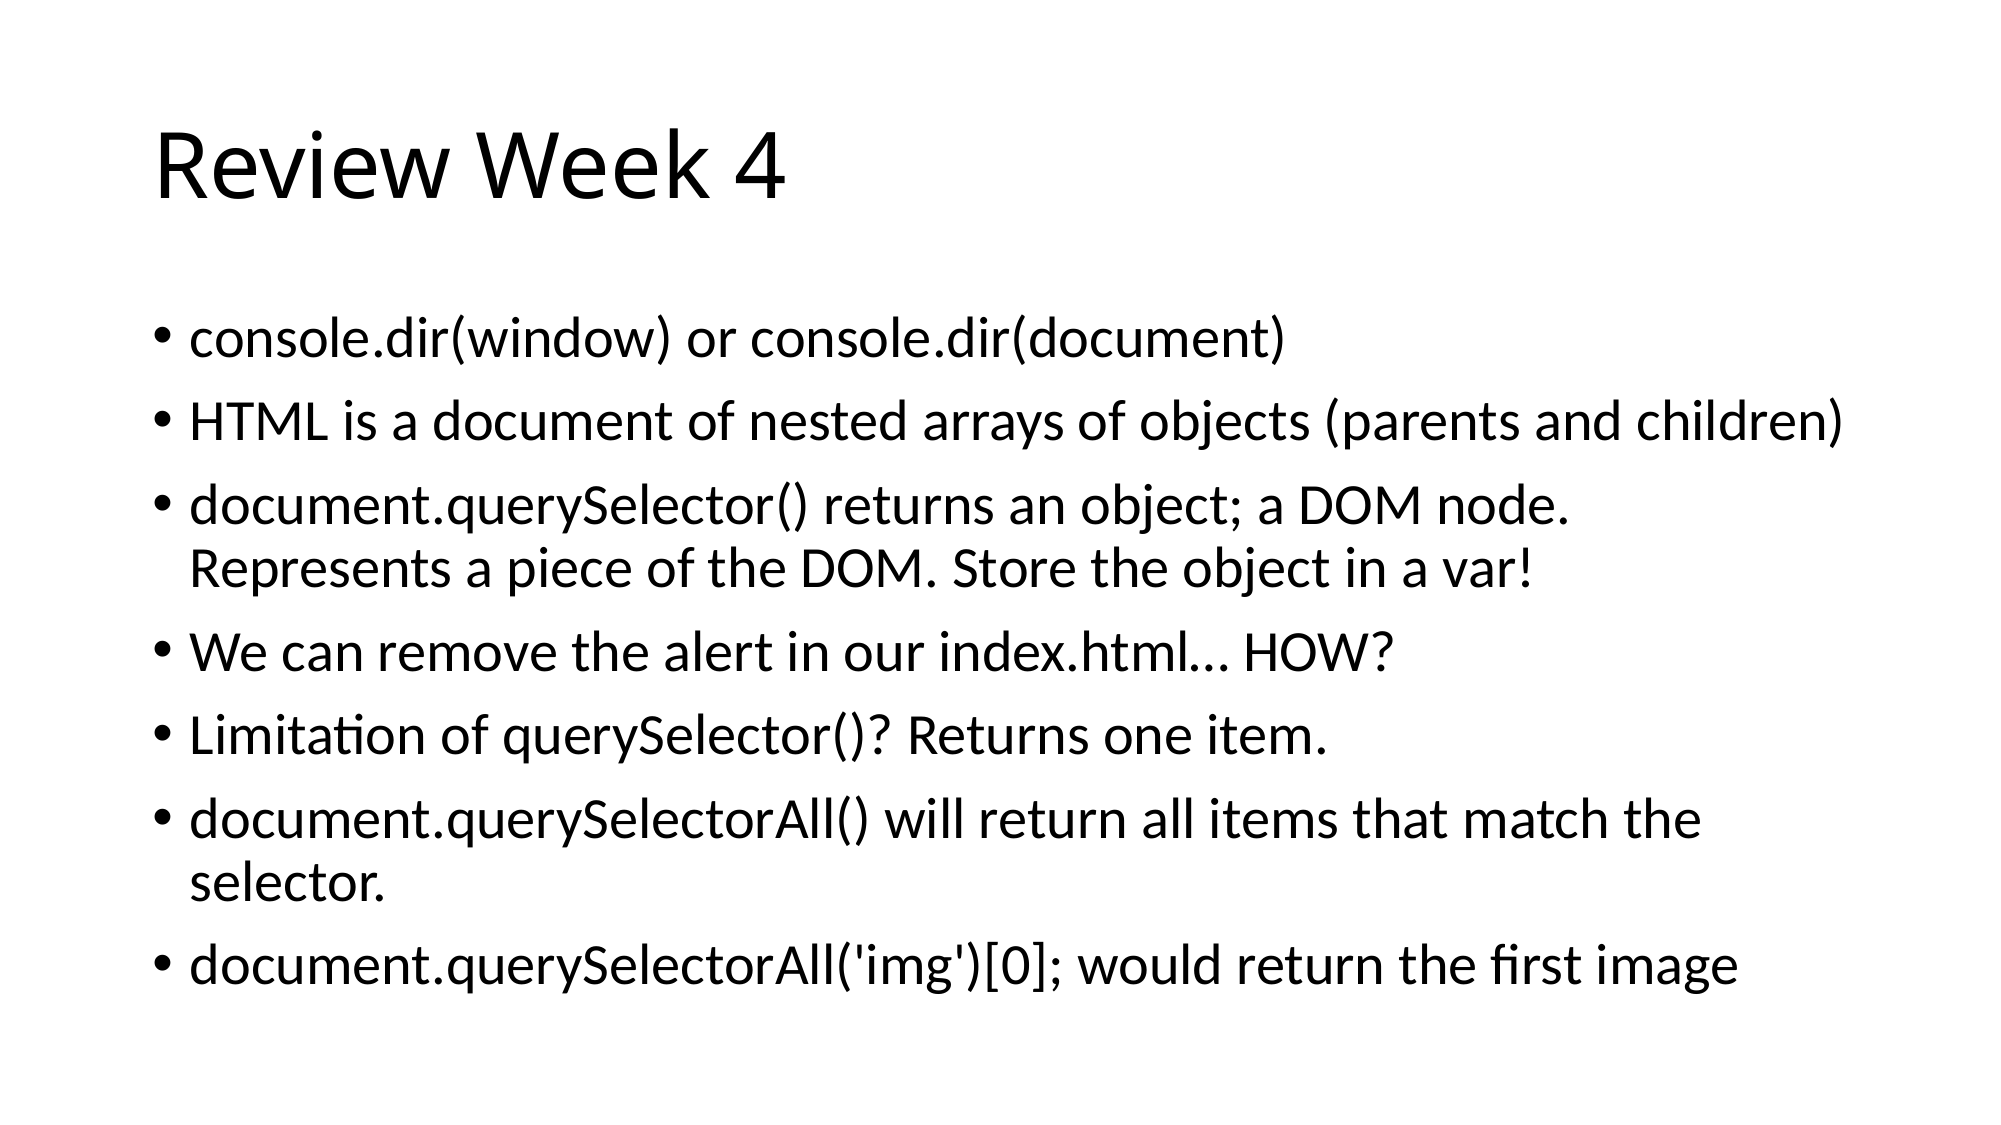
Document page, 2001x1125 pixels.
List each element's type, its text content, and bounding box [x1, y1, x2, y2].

title Review Week 4 [137, 59, 1863, 278]
list console.dir(window) or console.dir(document) HTML is a document of nested arrays of objects (parents and children) document.querySelector() returns an object; a DOM node. Represents a piece of the DOM. Store the object in a var! We can remove the alert in our index.html… HOW? Limitation of querySelector()? Returns one item. document.querySelectorAll() will return all items that match the selector. document.querySelectorAll('img')[0]; would return the first image [137, 299, 1863, 1014]
